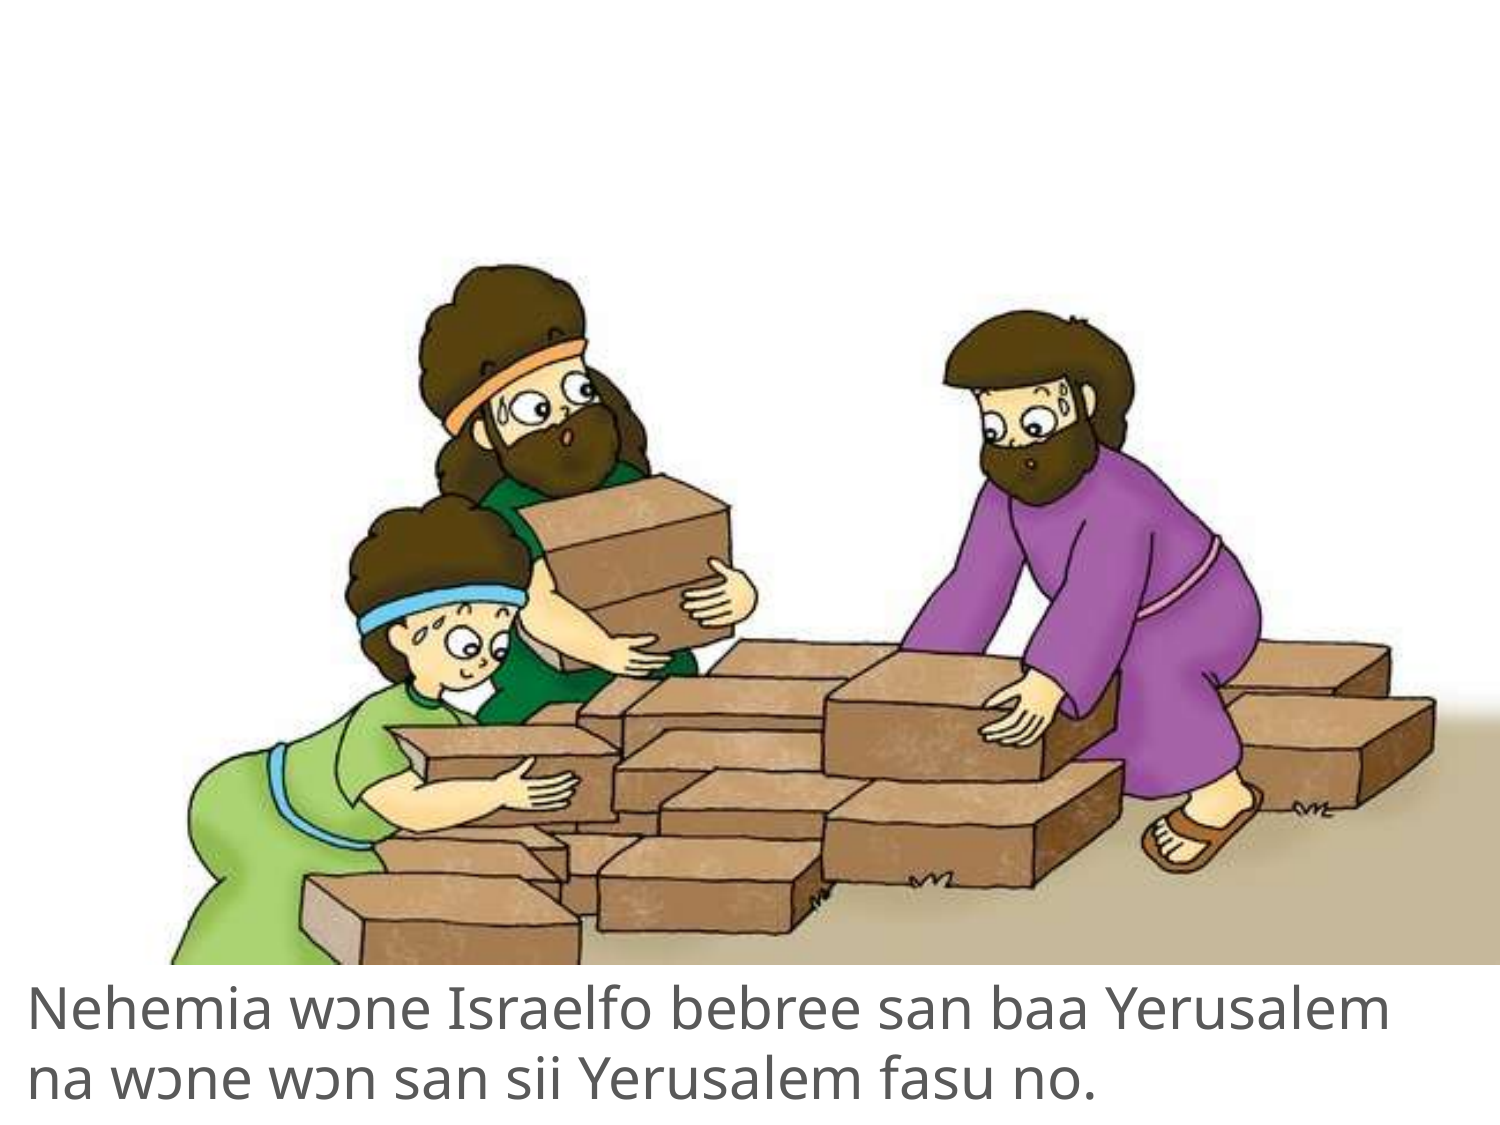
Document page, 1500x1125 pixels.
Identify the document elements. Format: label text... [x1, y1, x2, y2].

text_box Nehemia wɔne Israelfo bebree san baa Yerusalem na wɔne wɔn san sii Yerusalem fasu no. [11, 973, 1483, 1119]
picture [0, 0, 1500, 965]
